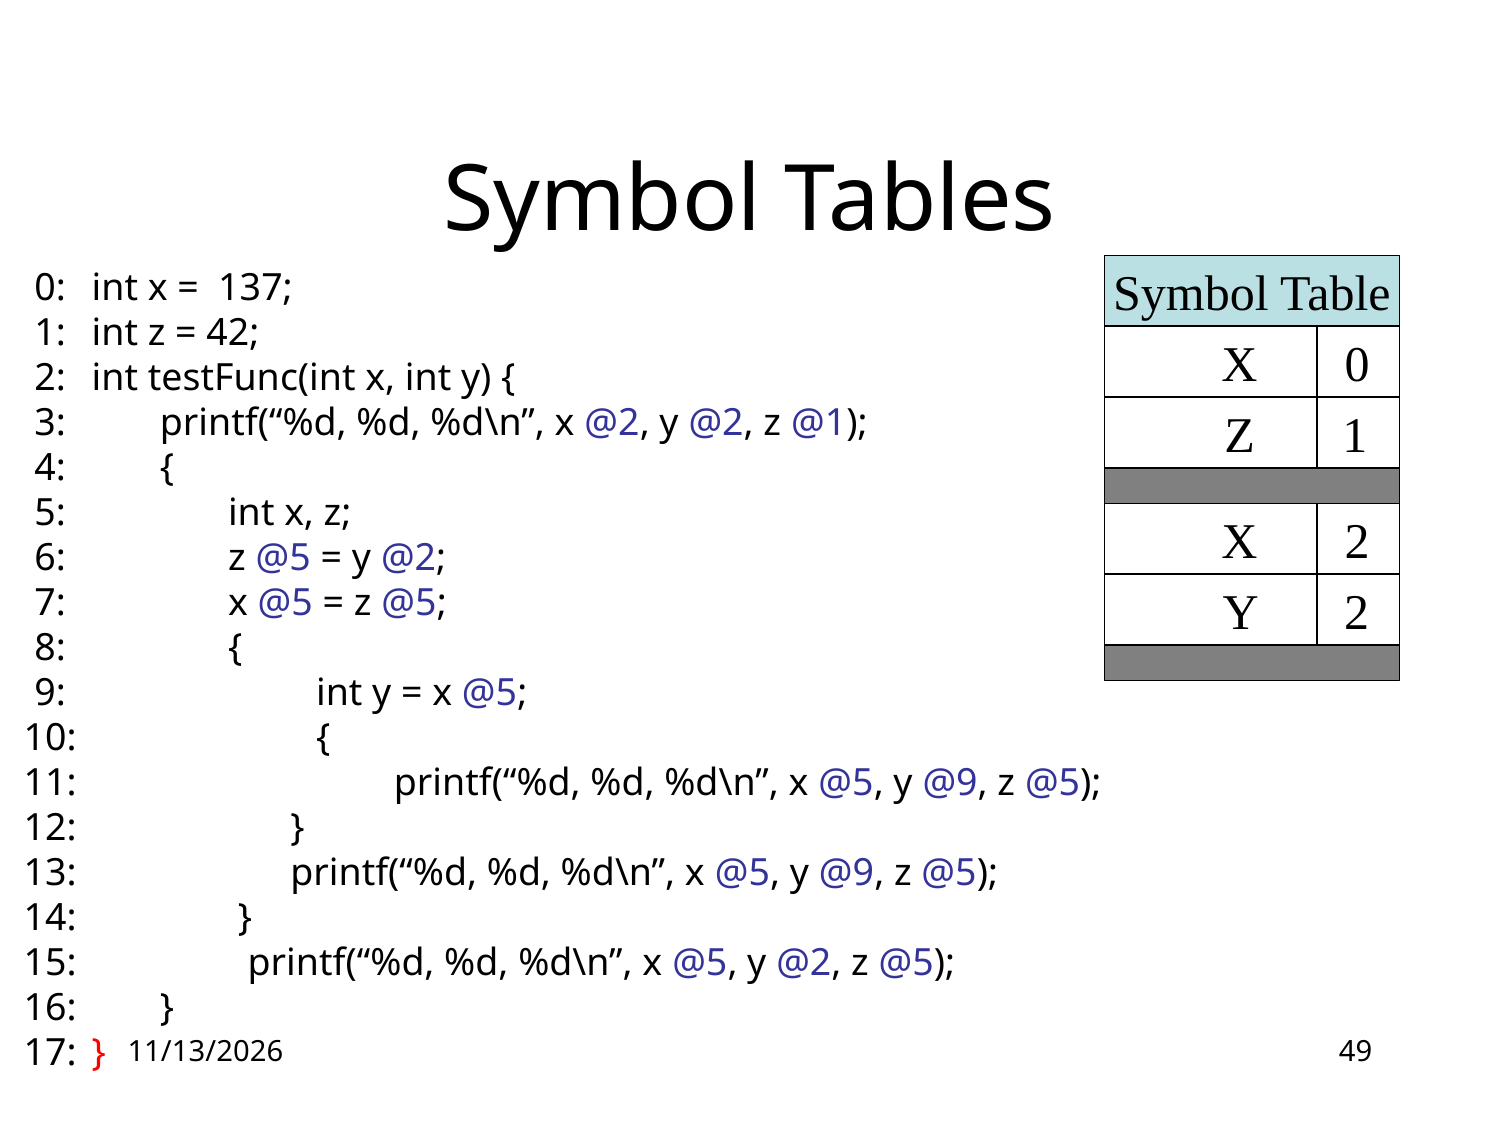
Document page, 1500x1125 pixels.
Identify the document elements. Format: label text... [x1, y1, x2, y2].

slide_number 49 [1074, 1024, 1388, 1101]
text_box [1104, 503, 1400, 573]
text_box [1104, 475, 1400, 502]
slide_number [112, 1024, 426, 1101]
title Symbol Tables [112, 99, 1388, 255]
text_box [1104, 396, 1400, 469]
text_box Symbol Table [1104, 255, 1400, 325]
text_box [1104, 325, 1400, 396]
text_box [1104, 653, 1400, 681]
list int x = 137; int z = 42; int testFunc(int x, int y) { printf(“%d, %d, %d\n”, x @2, y @2, z @1); { int x, z; z @5 = y @2; x @5 = z @5; { int y = x @5; { printf(“%d, %d, %d\n”, x @5, y @9, z @5); } printf(“%d, %d, %d\n”, x @5, y @9, z @5); } printf(“%d, %d, %d\n”, x @5, y @2, z @5); } } [101, 255, 1352, 931]
text_box 0: 1: 2: 3: 4: 5: 6: 7: 8: 9: 10: 11: 12: 13: 14: 15: 16: 17: [0, 255, 101, 1081]
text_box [1104, 573, 1400, 646]
